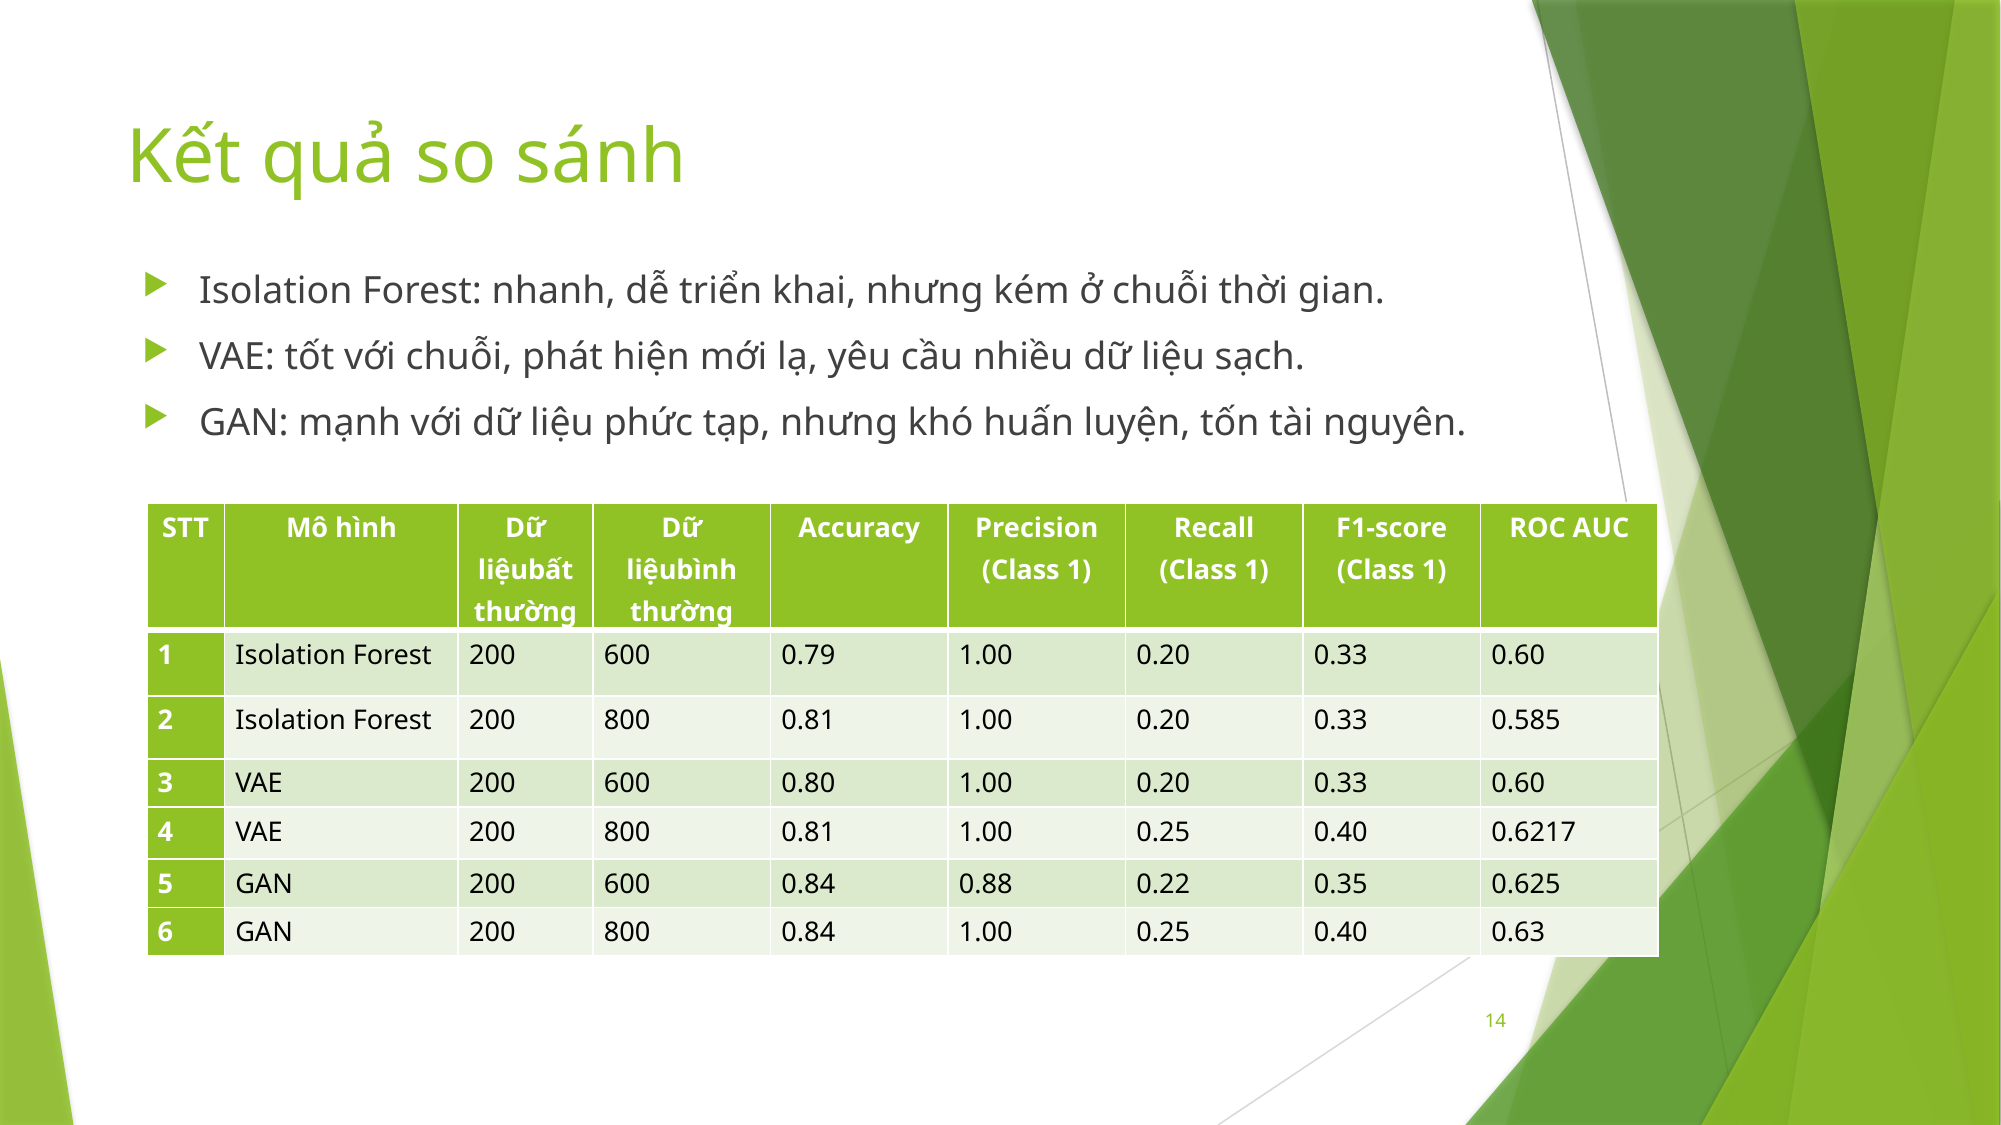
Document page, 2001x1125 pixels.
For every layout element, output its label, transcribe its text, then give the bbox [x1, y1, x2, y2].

table_cell VAE [225, 760, 457, 806]
table_header Precision (Class 1) [949, 504, 1125, 627]
table_cell 0.81 [771, 697, 947, 758]
table_cell 800 [594, 697, 770, 758]
table_cell 3 [148, 760, 224, 806]
table_cell 800 [594, 808, 770, 858]
table_header Recall (Class 1) [1126, 504, 1302, 627]
table_header Accuracy [771, 504, 947, 627]
table_cell 0.81 [771, 808, 947, 858]
table_cell 600 [594, 633, 770, 695]
table_cell 200 [459, 808, 592, 858]
table_header F1-score (Class 1) [1304, 504, 1480, 627]
table_cell Isolation Forest [225, 633, 457, 695]
table_header Dữ liệubất thường [459, 504, 592, 627]
table_header Dữ liệubình thường [594, 504, 770, 627]
table_cell 4 [148, 808, 224, 858]
table_cell 0.22 [1126, 860, 1302, 907]
table_cell 0.25 [1126, 908, 1302, 955]
table_cell 0.40 [1304, 908, 1480, 955]
table_cell 0.25 [1126, 808, 1302, 858]
table_cell 0.84 [771, 860, 947, 907]
table_cell 1.00 [949, 908, 1125, 955]
table_cell 200 [459, 697, 592, 758]
table_header Mô hình [225, 504, 457, 627]
slide_number 14 [1409, 991, 1522, 1051]
table_cell 1 [148, 633, 224, 695]
table_cell 2 [148, 697, 224, 758]
table_cell 0.80 [771, 760, 947, 806]
table_cell 5 [148, 860, 224, 907]
table_cell 0.60 [1481, 760, 1657, 806]
table_cell 600 [594, 760, 770, 806]
table_header STT [148, 504, 224, 627]
table_cell 1.00 [949, 633, 1125, 695]
table_cell 0.35 [1304, 860, 1480, 907]
table_cell 0.79 [771, 633, 947, 695]
table_cell 200 [459, 760, 592, 806]
table_cell 200 [459, 860, 592, 907]
table_cell 0.585 [1481, 697, 1657, 758]
title Kết quả so sánh [111, 99, 1522, 317]
table_cell 0.60 [1481, 633, 1657, 695]
table_cell 0.88 [949, 860, 1125, 907]
table_cell 1.00 [949, 760, 1125, 806]
table_cell Isolation Forest [225, 697, 457, 758]
table_cell 0.84 [771, 908, 947, 955]
table_cell 0.6217 [1481, 808, 1657, 858]
table_cell 0.33 [1304, 760, 1480, 806]
table_cell 0.625 [1481, 860, 1657, 907]
table_cell VAE [225, 808, 457, 858]
table_cell 0.63 [1481, 908, 1657, 955]
table_cell GAN [225, 860, 457, 907]
table_cell 0.40 [1304, 808, 1480, 858]
table_cell 1.00 [949, 808, 1125, 858]
table_cell 0.33 [1304, 697, 1480, 758]
table_cell 0.20 [1126, 633, 1302, 695]
table_cell 0.33 [1304, 633, 1480, 695]
table_cell 800 [594, 908, 770, 955]
table_cell 600 [594, 860, 770, 907]
table_header ROC AUC [1481, 504, 1657, 627]
table_cell 200 [459, 908, 592, 955]
table_cell 0.20 [1126, 697, 1302, 758]
table_cell 1.00 [949, 697, 1125, 758]
list Isolation Forest: nhanh, dễ triển khai, nhưng kém ở chuỗi thời gian. VAE: tốt với chuỗi, phát hiện mới lạ, yêu cầu nhiều dữ liệu sạch. GAN: mạnh với dữ liệu phức tạp, nhưng khó huấn luyện, tốn tài nguyên. [127, 258, 1730, 563]
table_cell GAN [225, 908, 457, 955]
table_cell 200 [459, 633, 592, 695]
table_cell 0.20 [1126, 760, 1302, 806]
table_cell 6 [148, 908, 224, 955]
